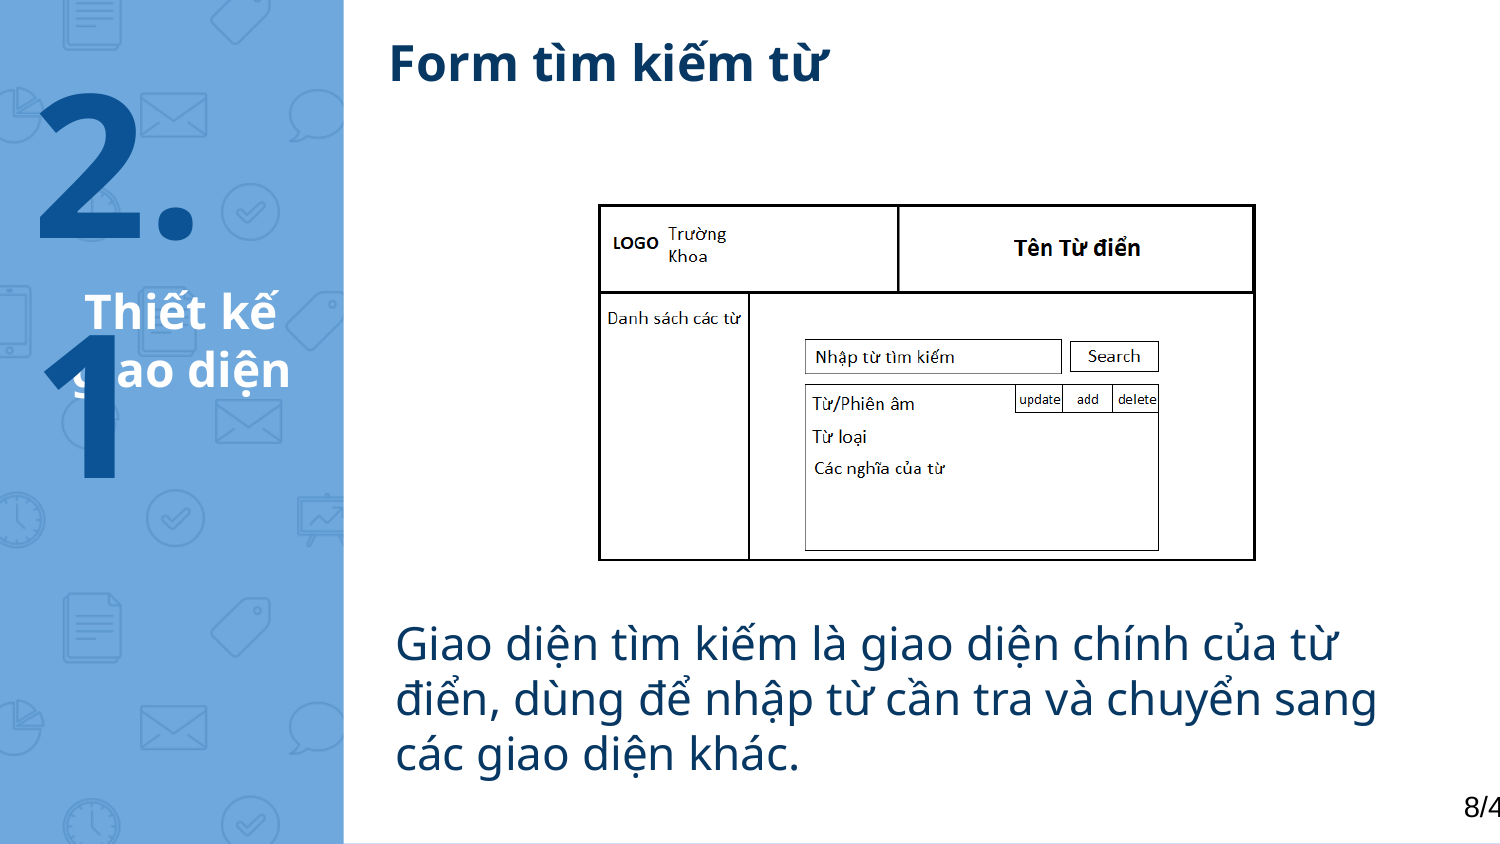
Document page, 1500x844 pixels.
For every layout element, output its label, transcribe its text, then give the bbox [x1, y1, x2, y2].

list Giao diện tìm kiếm là giao diện chính của từ điển, dùng để nhập từ cần tra và chuyển sang các giao diện khác. [373, 600, 1455, 813]
slide_number 2.1 [17, 23, 315, 230]
picture [598, 204, 1257, 562]
text_box 7/40 [1332, 780, 1500, 831]
title Thiết kế giao diện [17, 266, 346, 600]
text_box Form tìm kiếm từ [373, 16, 1478, 125]
